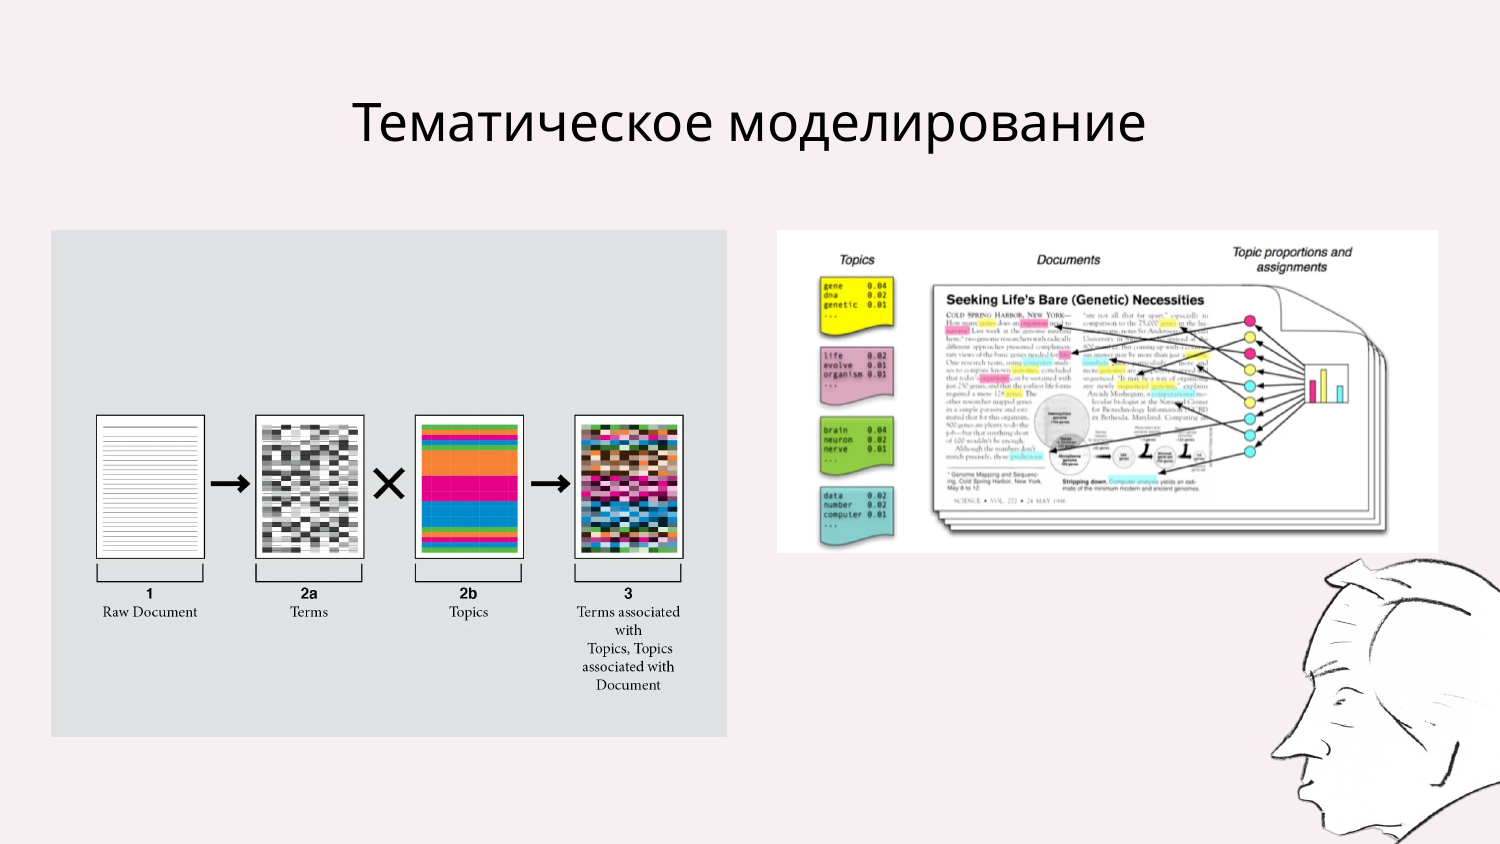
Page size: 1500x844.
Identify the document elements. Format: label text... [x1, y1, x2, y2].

title Тематическое моделирование [51, 72, 1449, 167]
picture [50, 230, 727, 738]
picture [777, 230, 1500, 844]
